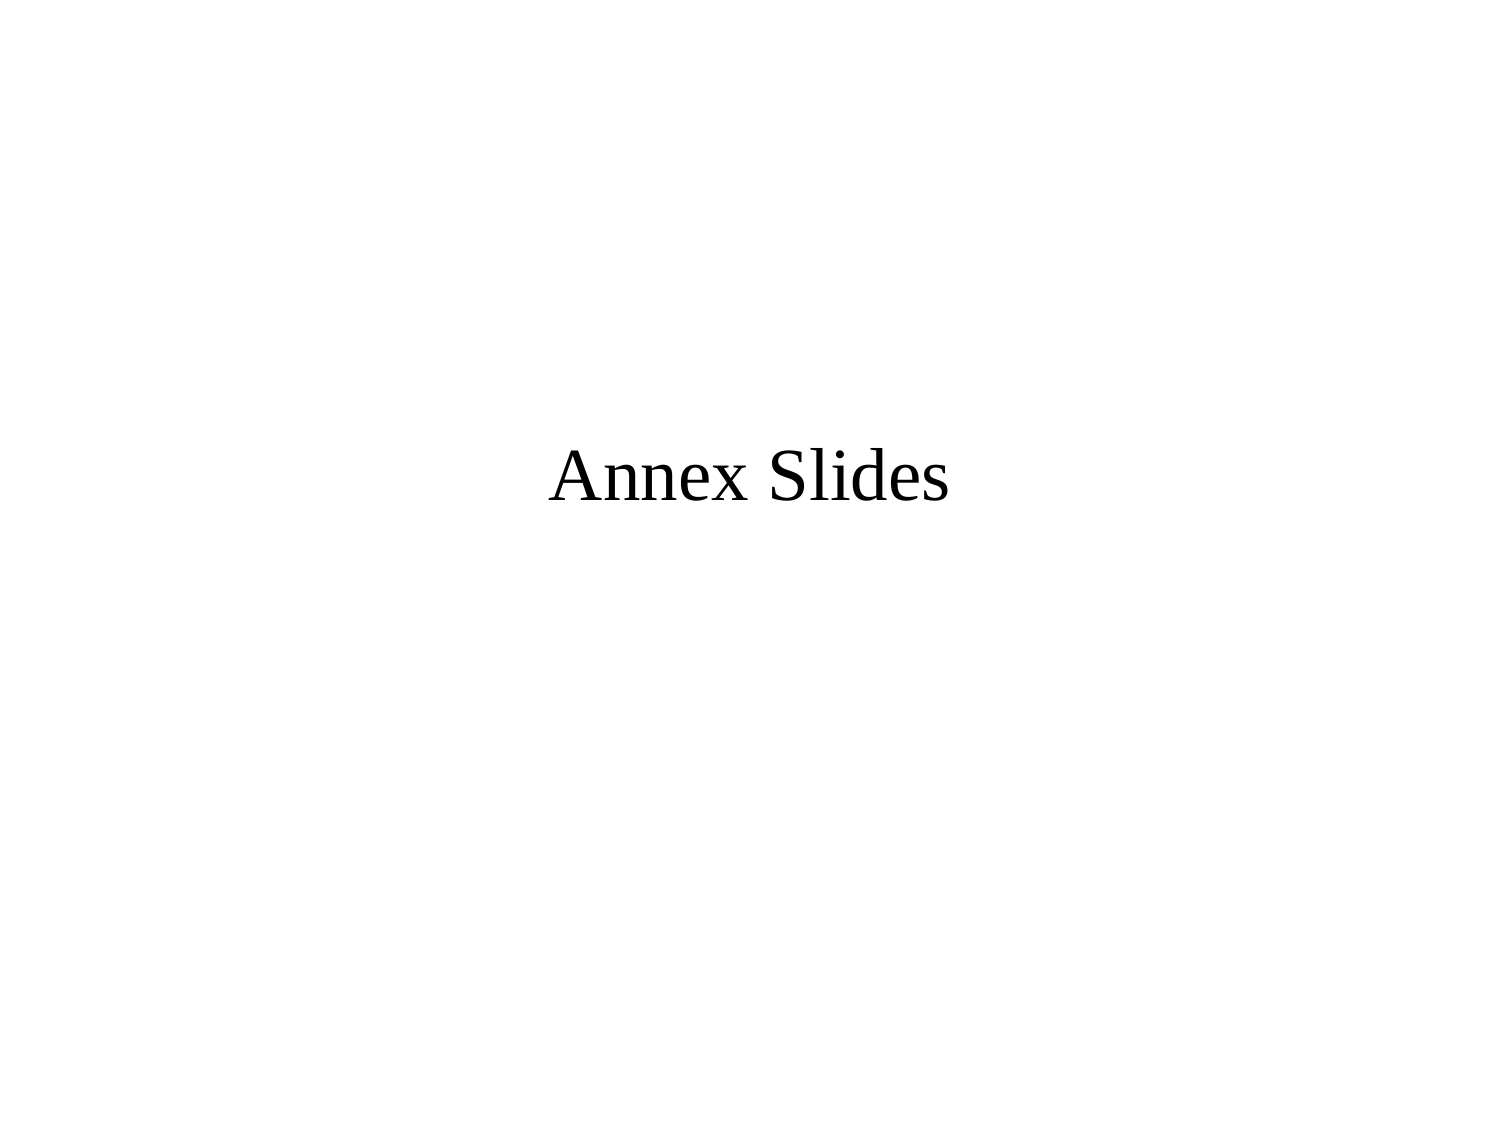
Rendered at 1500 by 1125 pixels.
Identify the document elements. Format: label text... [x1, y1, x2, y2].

title Annex Slides [112, 349, 1388, 591]
